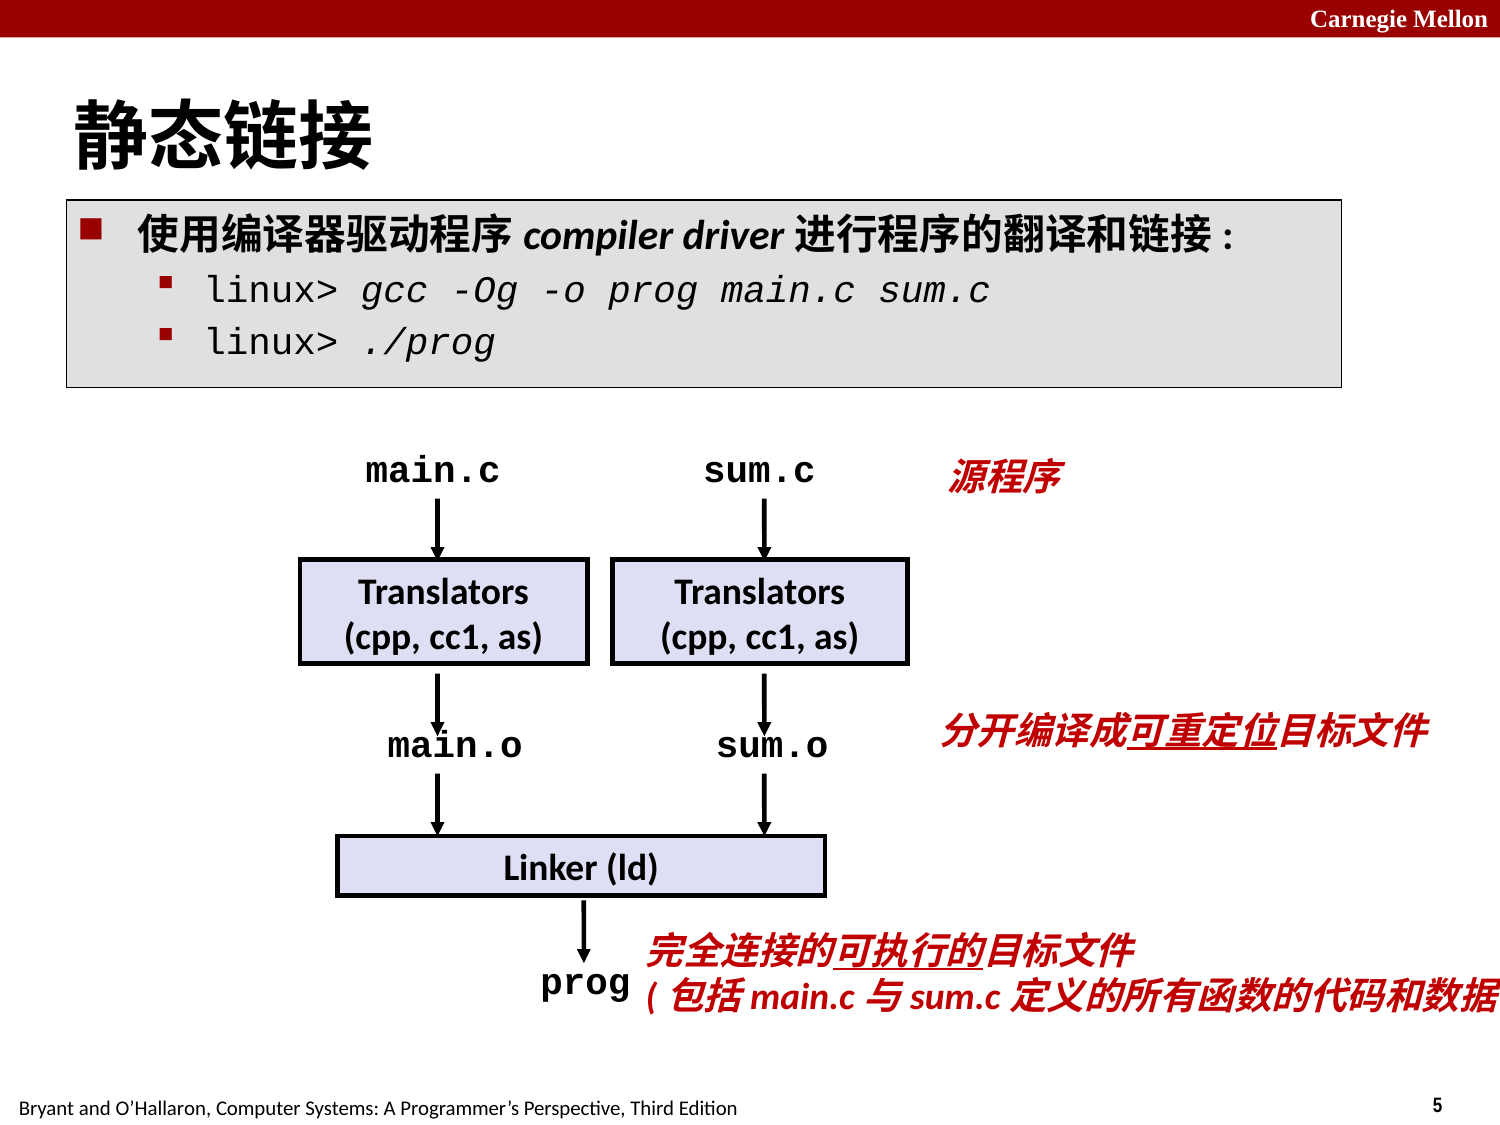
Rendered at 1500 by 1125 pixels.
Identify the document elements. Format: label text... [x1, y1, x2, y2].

text_box [431, 498, 444, 559]
text_box [758, 773, 771, 837]
text_box 源程序 [933, 446, 1076, 506]
text_box 分开编译成可重定位目标文件 [924, 699, 1442, 760]
title 静态链接 [58, 71, 1305, 197]
text_box main.o [372, 712, 538, 773]
text_box [431, 673, 444, 737]
text_box main.c [350, 437, 516, 498]
text_box prog [525, 949, 630, 1010]
text_box sum.o [700, 712, 844, 773]
text_box [758, 498, 771, 562]
text_box sum.c [688, 437, 831, 498]
text_box [577, 900, 591, 964]
text_box Translators (cpp, cc1, as) [612, 559, 908, 664]
list 使用编译器驱动程序compiler driver进行程序的翻译和链接: linux> gcc -Og -o prog main.c sum.c linux> ./prog [66, 199, 1342, 388]
text_box Translators (cpp, cc1, as) [299, 559, 588, 664]
text_box 完全连接的可执行的目标文件 (包括main.c与sum.c定义的所有函数的代码和数据) [630, 919, 1500, 1025]
text_box [758, 673, 771, 737]
text_box [431, 773, 444, 837]
text_box Linker (ld) [337, 836, 825, 896]
